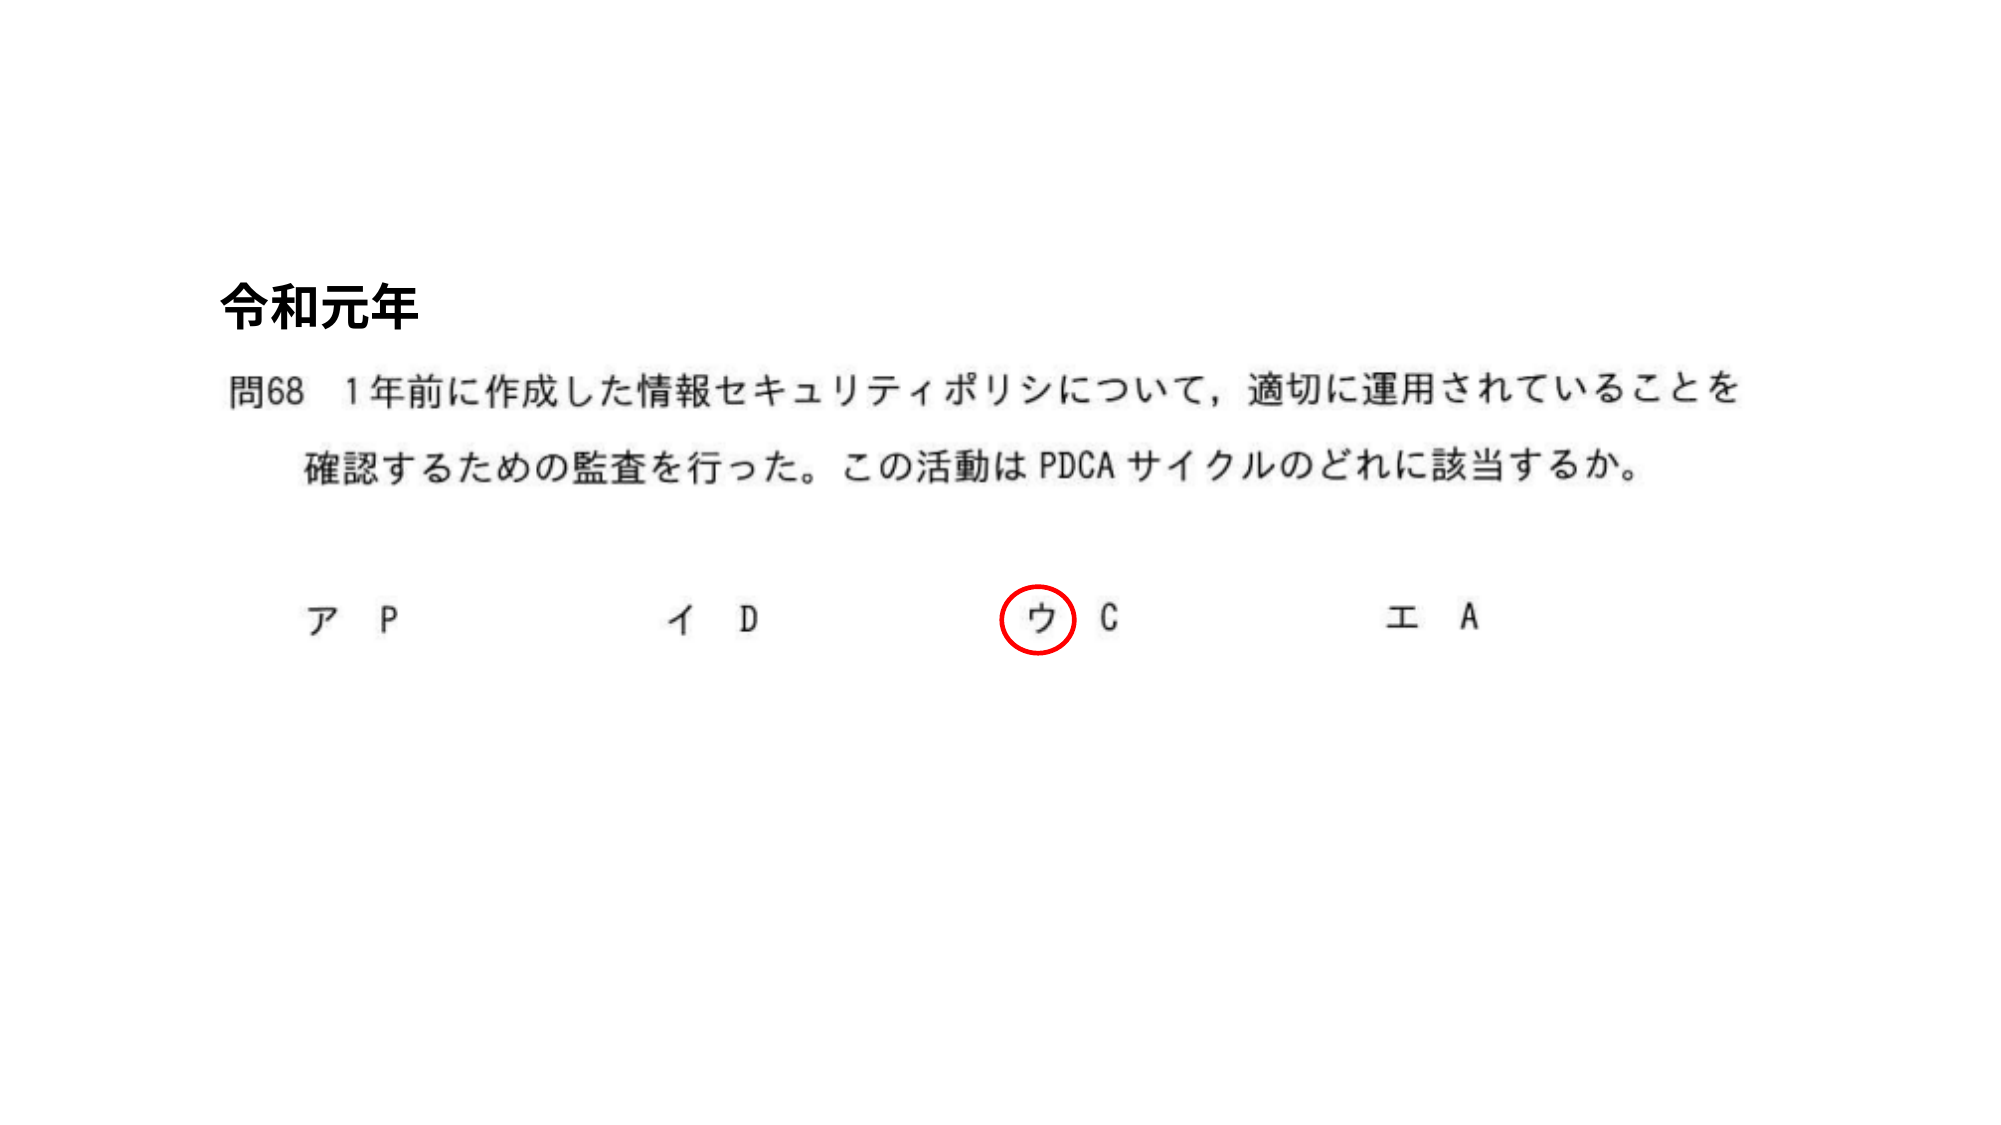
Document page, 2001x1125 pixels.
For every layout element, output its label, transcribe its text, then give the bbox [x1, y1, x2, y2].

text_box 令和元年 [205, 268, 913, 343]
picture [205, 343, 1760, 662]
